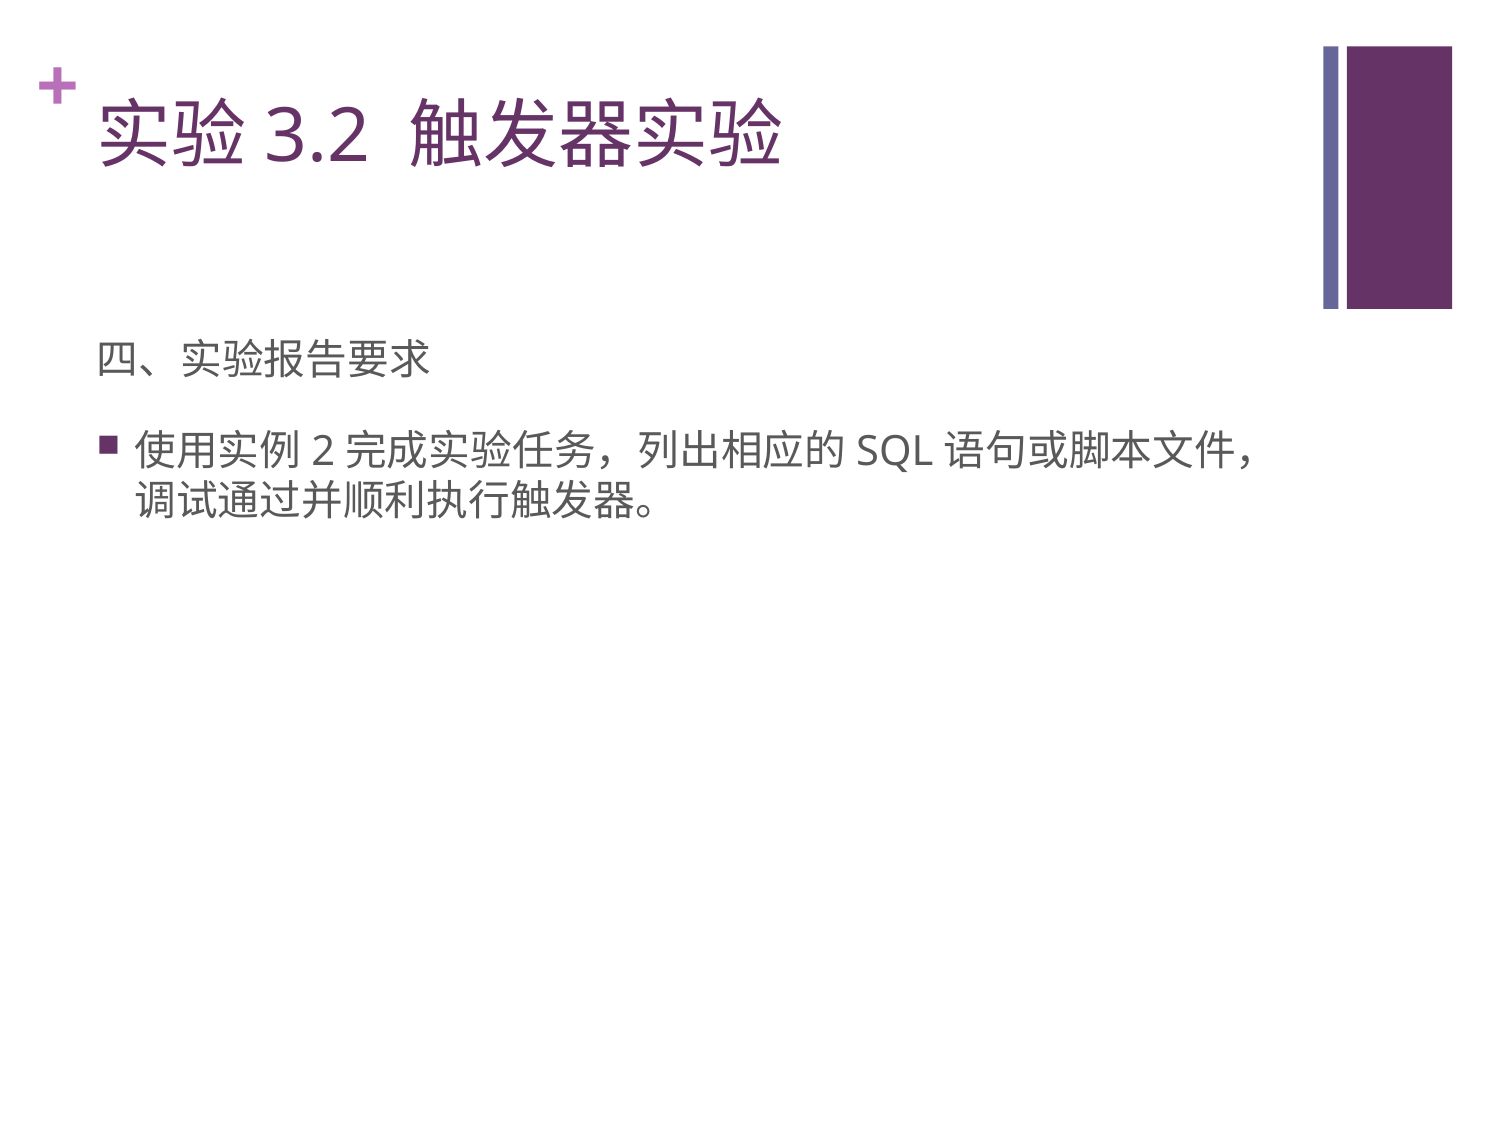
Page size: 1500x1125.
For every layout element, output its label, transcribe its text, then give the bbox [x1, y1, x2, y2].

title 实验3.2 触发器实验 [81, 79, 1322, 263]
list 四、实验报告要求 使用实例2完成实验任务，列出相应的SQL语句或脚本文件，调试通过并顺利执行触发器。 [81, 324, 1322, 1005]
